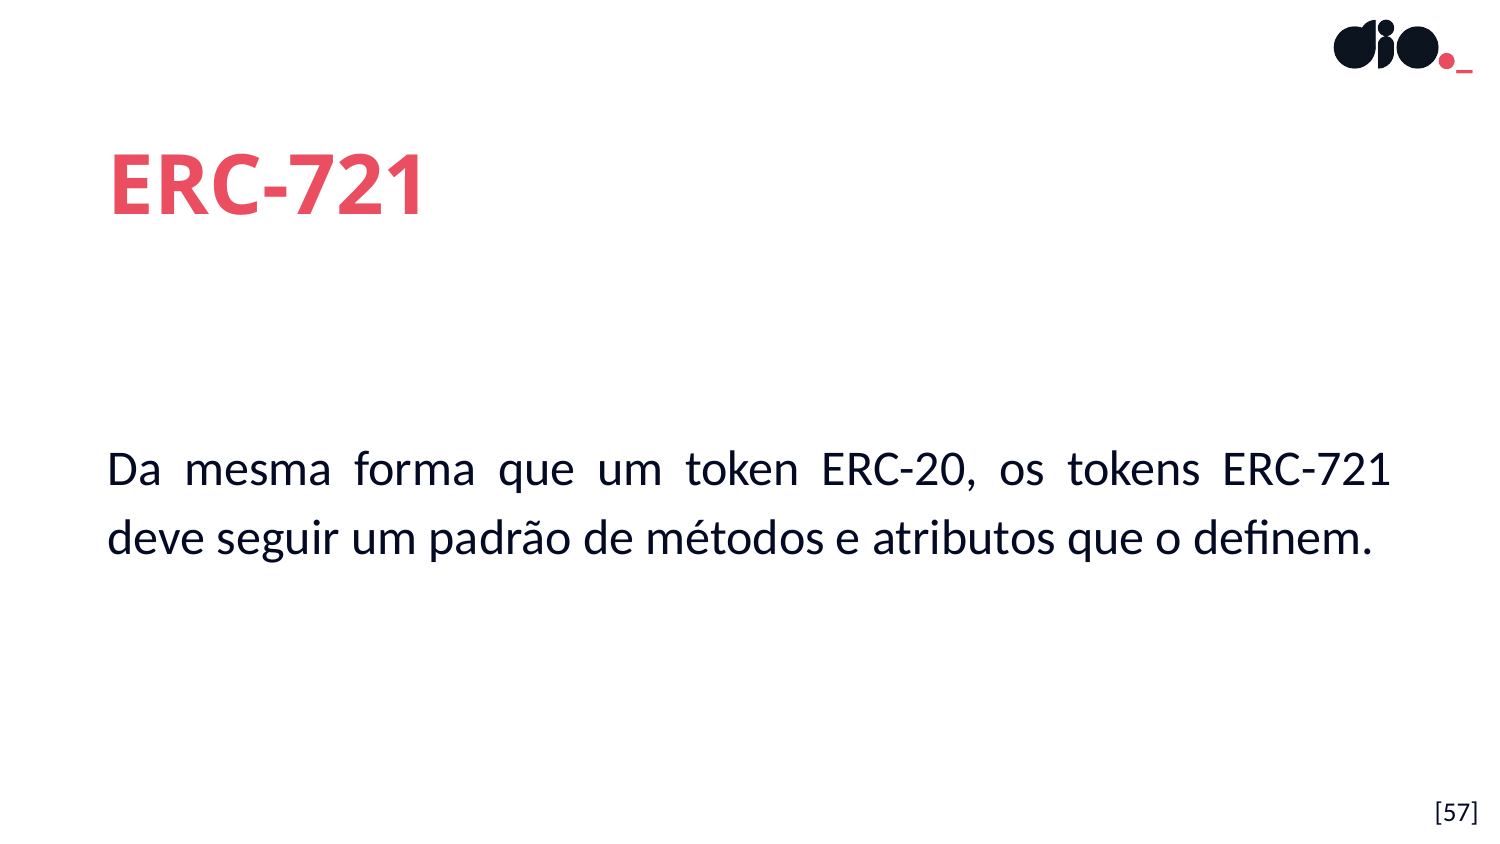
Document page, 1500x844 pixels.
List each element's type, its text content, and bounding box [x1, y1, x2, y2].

picture [1333, 19, 1473, 74]
slide_number [57] [1403, 779, 1494, 844]
text_box Da mesma forma que um token ERC-20, os tokens ERC-721 deve seguir um padrão de métodos e atributos que o definem. [92, 243, 1408, 749]
text_box ERC-721 [92, 104, 1408, 243]
